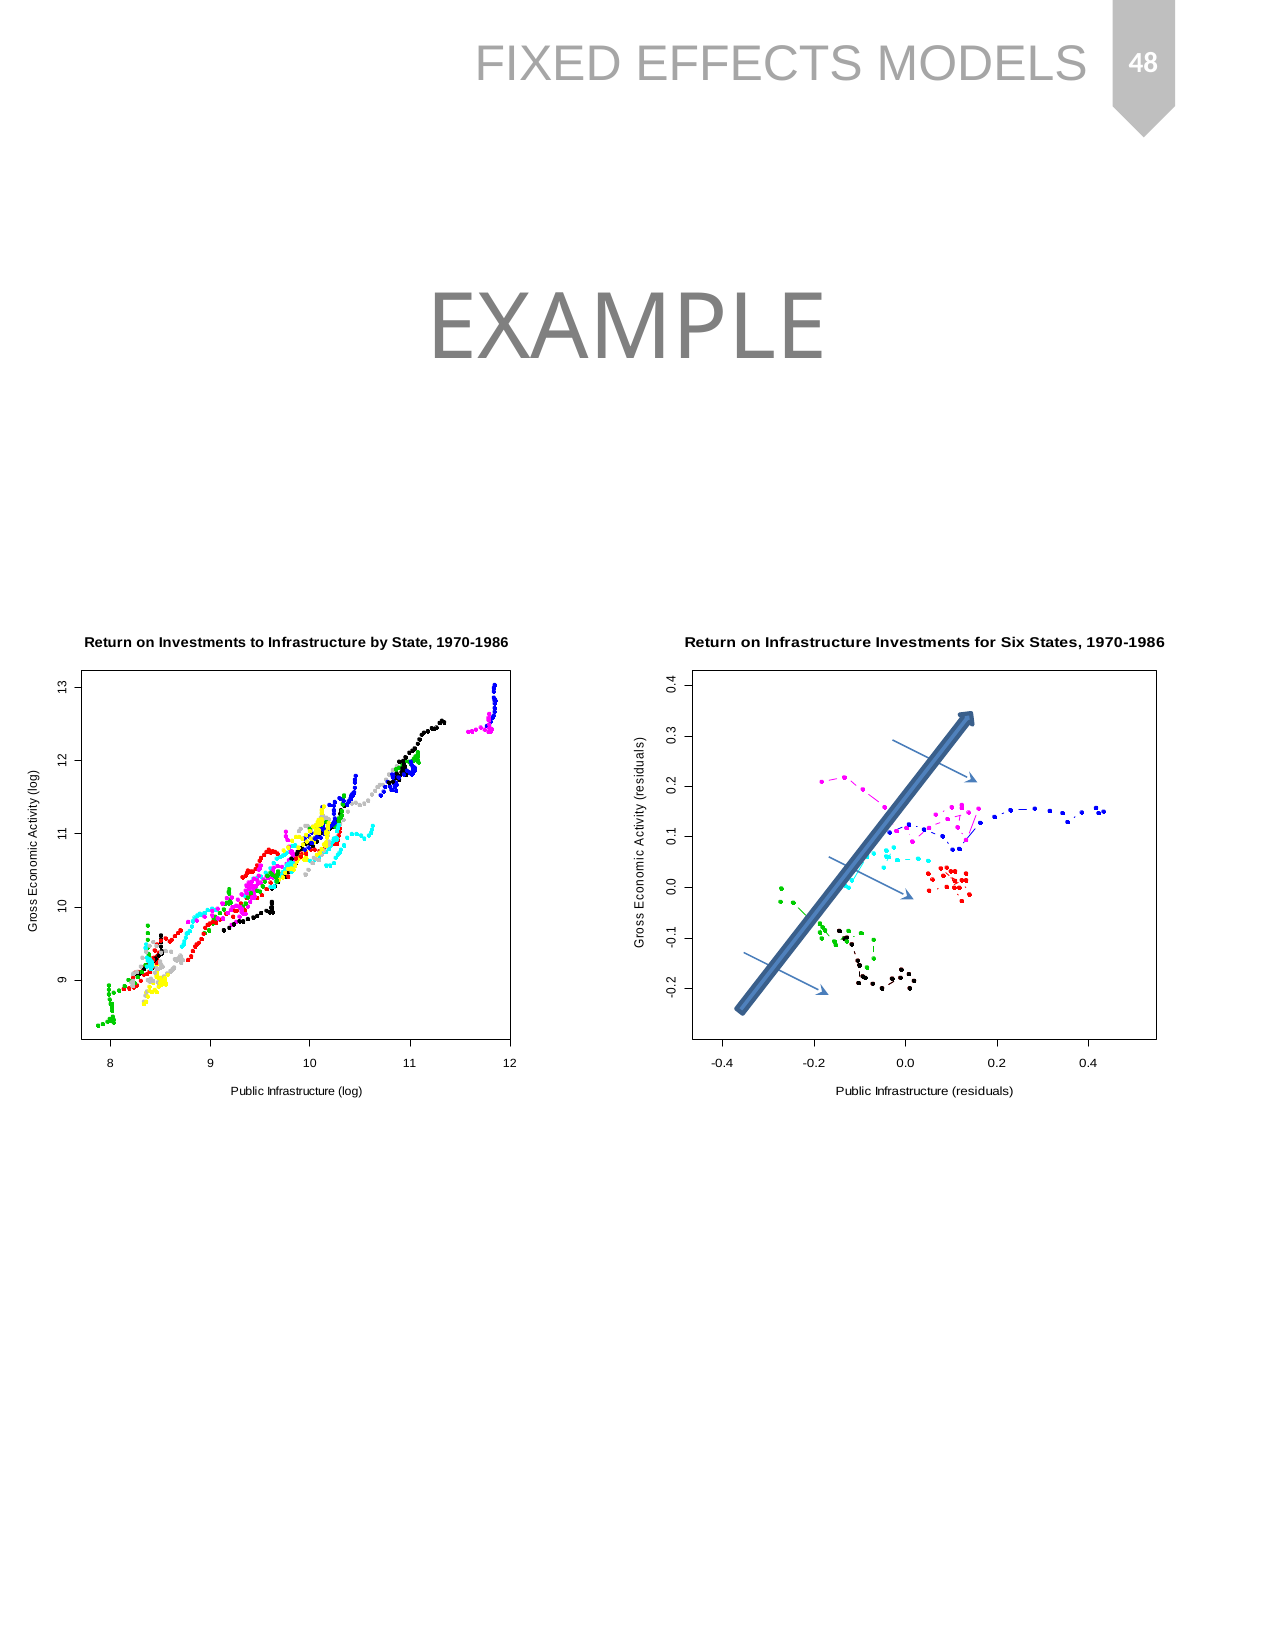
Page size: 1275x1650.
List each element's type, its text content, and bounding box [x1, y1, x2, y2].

slide_number 48 [1093, 17, 1194, 105]
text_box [892, 739, 978, 783]
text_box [828, 856, 914, 900]
title EXAMPLE [53, 184, 1201, 460]
picture [20, 612, 543, 1113]
picture [626, 612, 1191, 1113]
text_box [743, 952, 829, 996]
